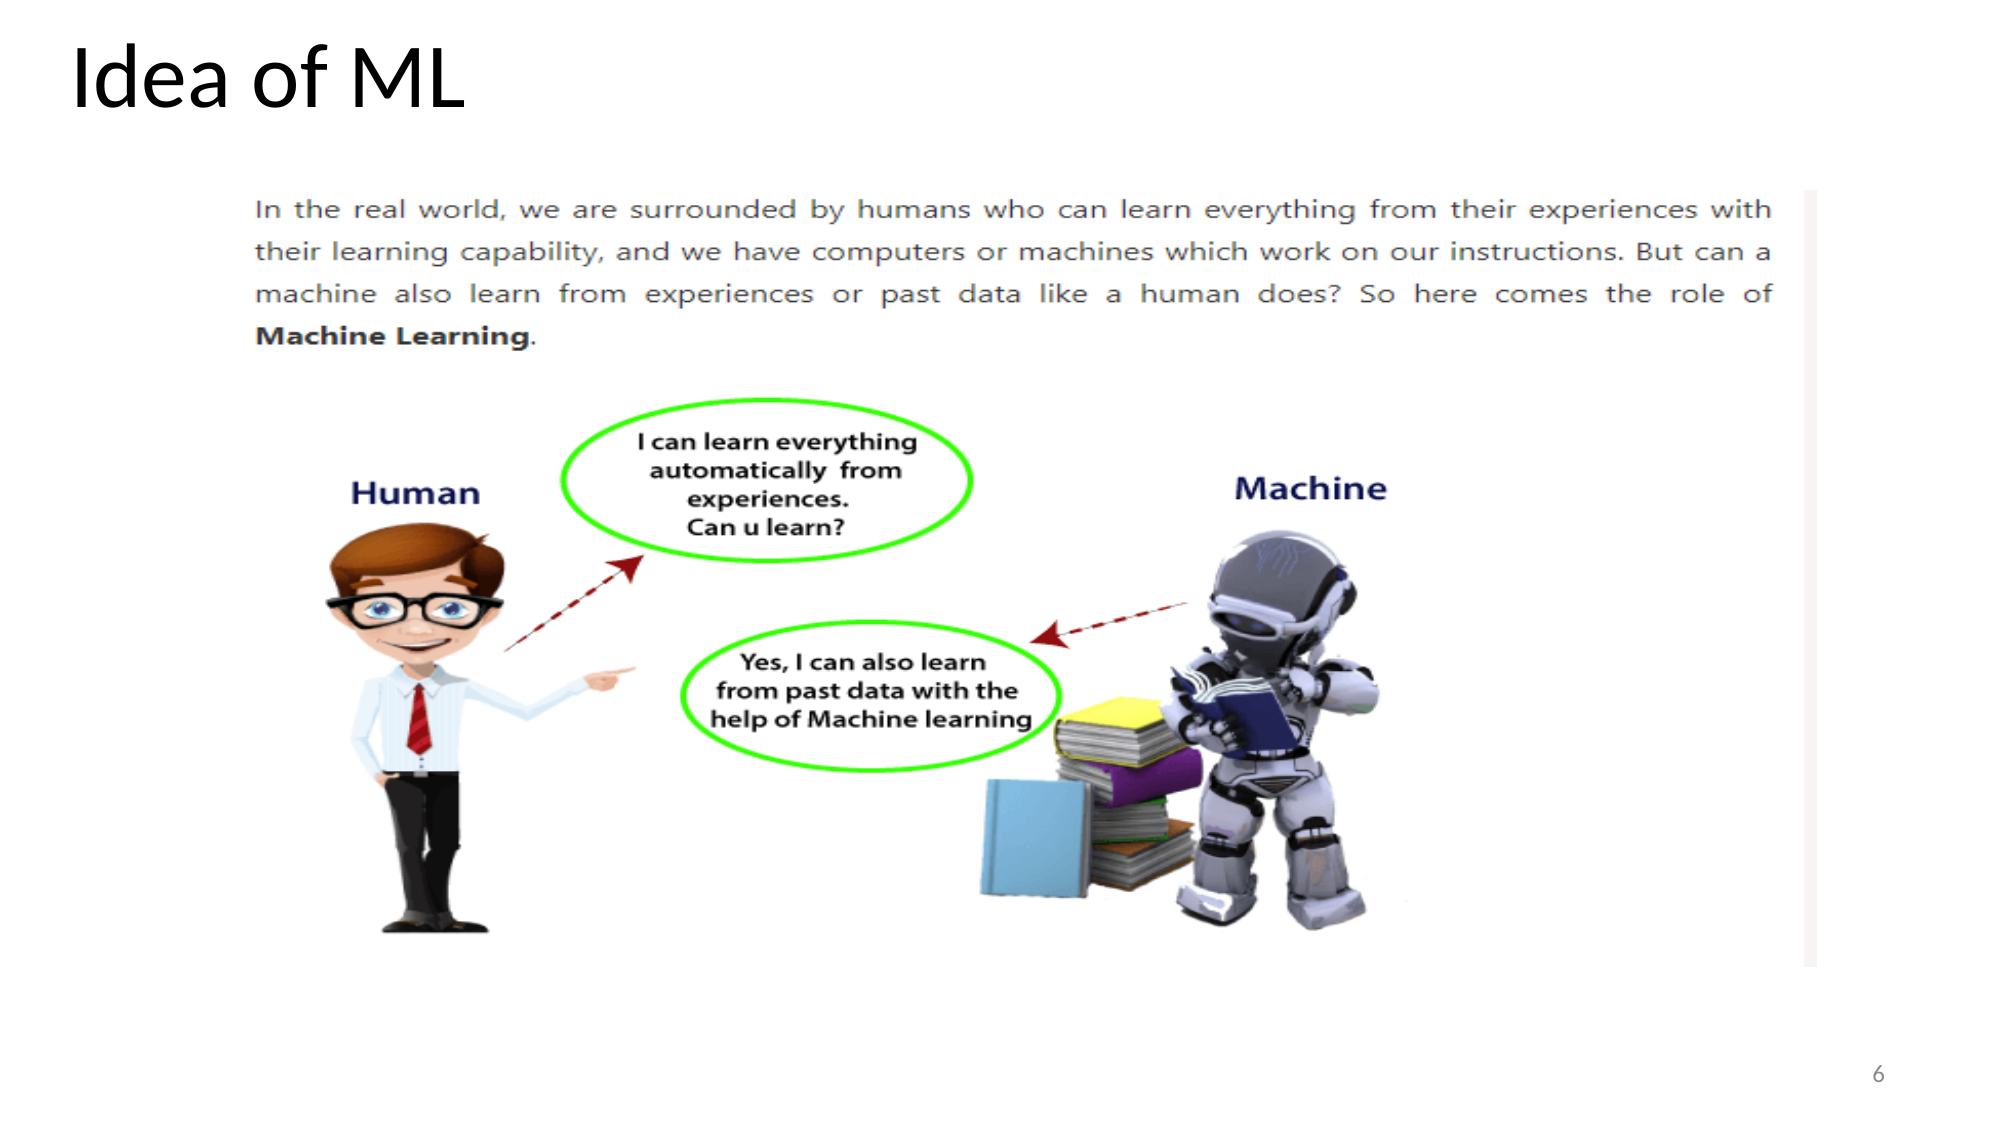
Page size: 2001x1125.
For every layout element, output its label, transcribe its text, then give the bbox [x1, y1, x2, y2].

slide_number 6 [1433, 1042, 1900, 1103]
title Idea of ML [0, 0, 537, 141]
picture [246, 190, 1817, 968]
